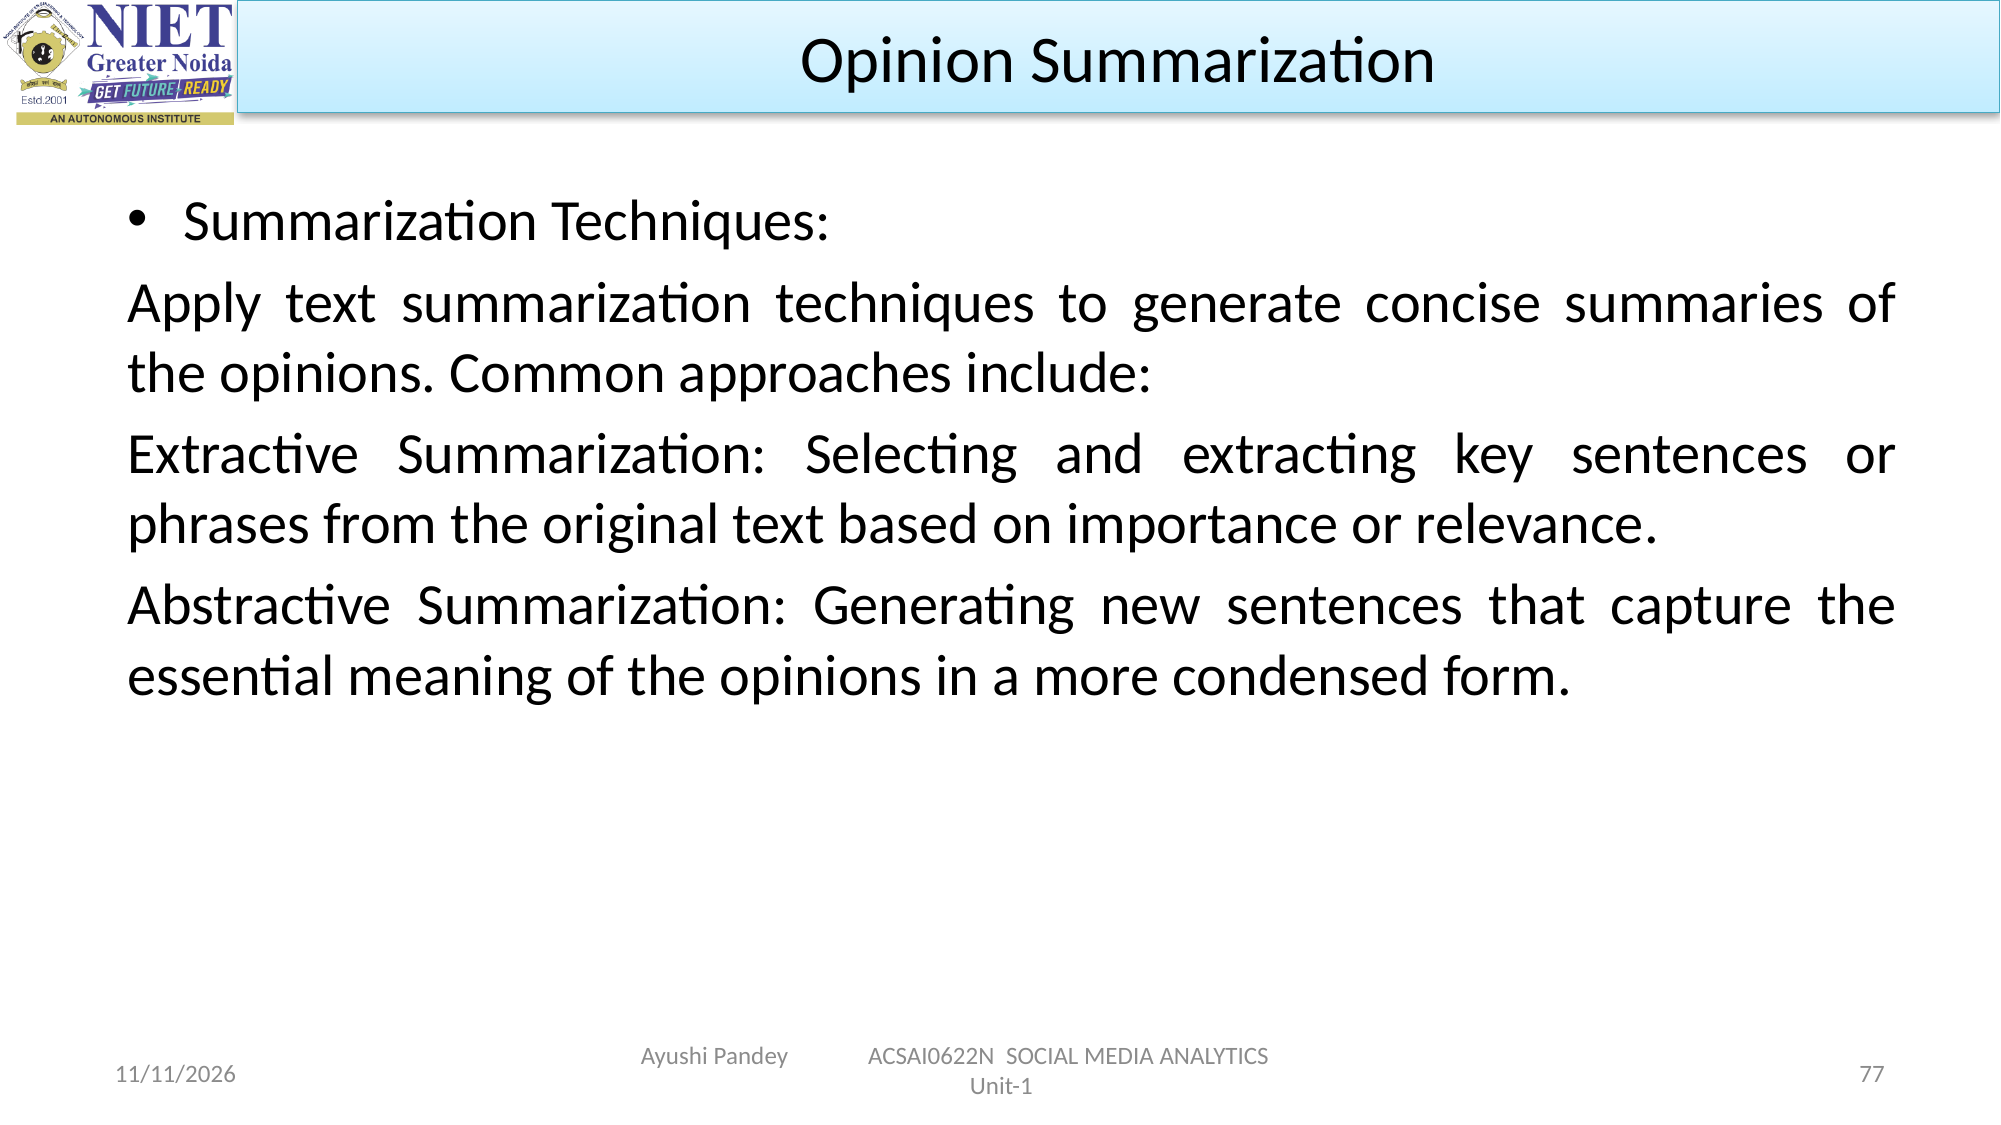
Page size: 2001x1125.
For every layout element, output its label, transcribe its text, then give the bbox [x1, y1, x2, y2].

list Summarization Techniques: Apply text summarization techniques to generate concise summaries of the opinions. Common approaches include: Extractive Summarization: Selecting and extracting key sentences or phrases from the original text based on importance or relevance. Abstractive Summarization: Generating new sentences that capture the essential meaning of the opinions in a more condensed form. [112, 174, 1913, 963]
footer Ayushi Pandey ACSAI0622N SOCIAL MEDIA ANALYTICS Unit-1 [613, 1039, 1389, 1100]
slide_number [99, 1042, 567, 1103]
picture [3, 2, 234, 125]
text_box Opinion Summarization [237, 0, 2000, 113]
slide_number 77 [1433, 1042, 1900, 1103]
